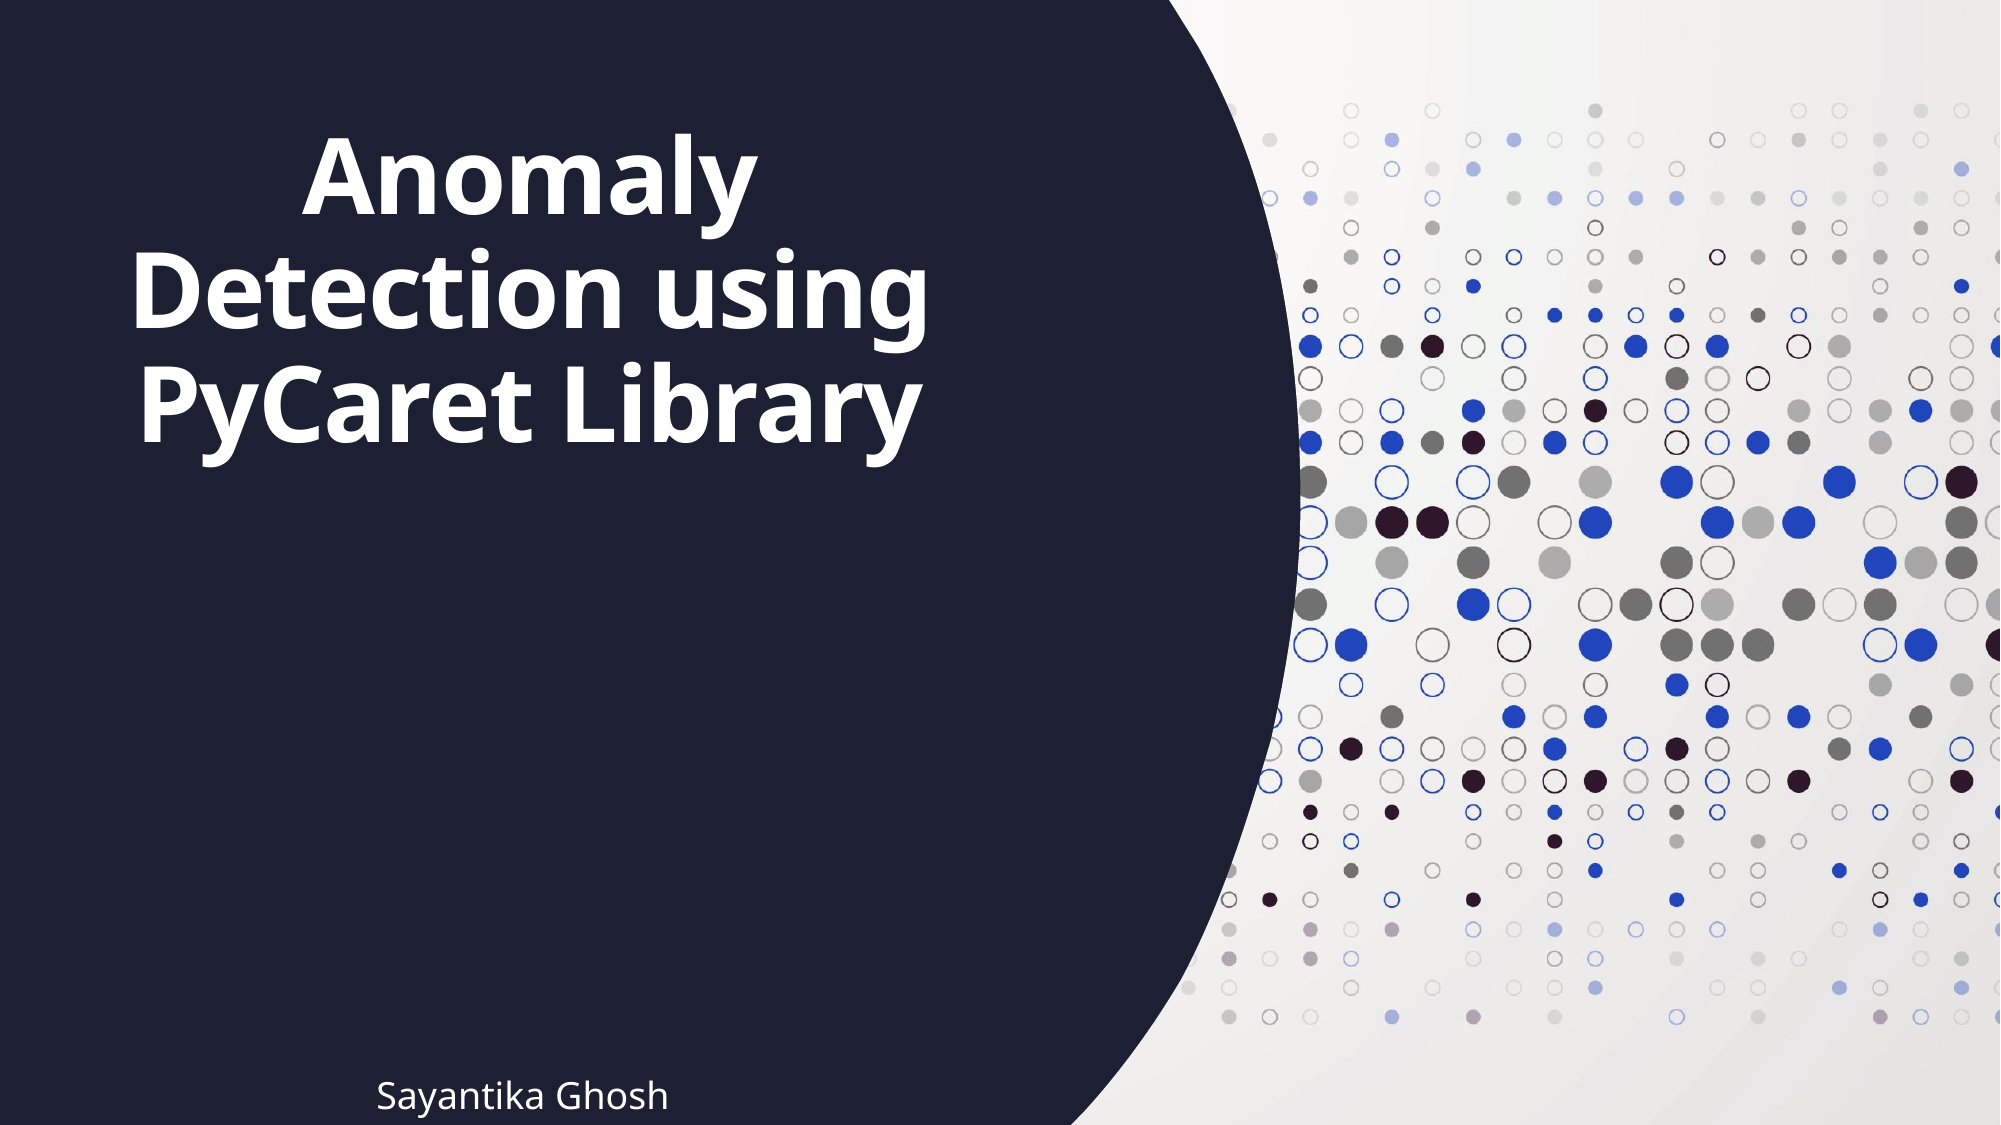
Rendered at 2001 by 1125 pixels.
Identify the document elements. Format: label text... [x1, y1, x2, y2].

text_box [0, 0, 1070, 1125]
title Anomaly Detection using PyCaret Library [118, 118, 941, 579]
picture [1070, 0, 2000, 1125]
text_box Sayantika Ghosh [361, 1064, 802, 1125]
